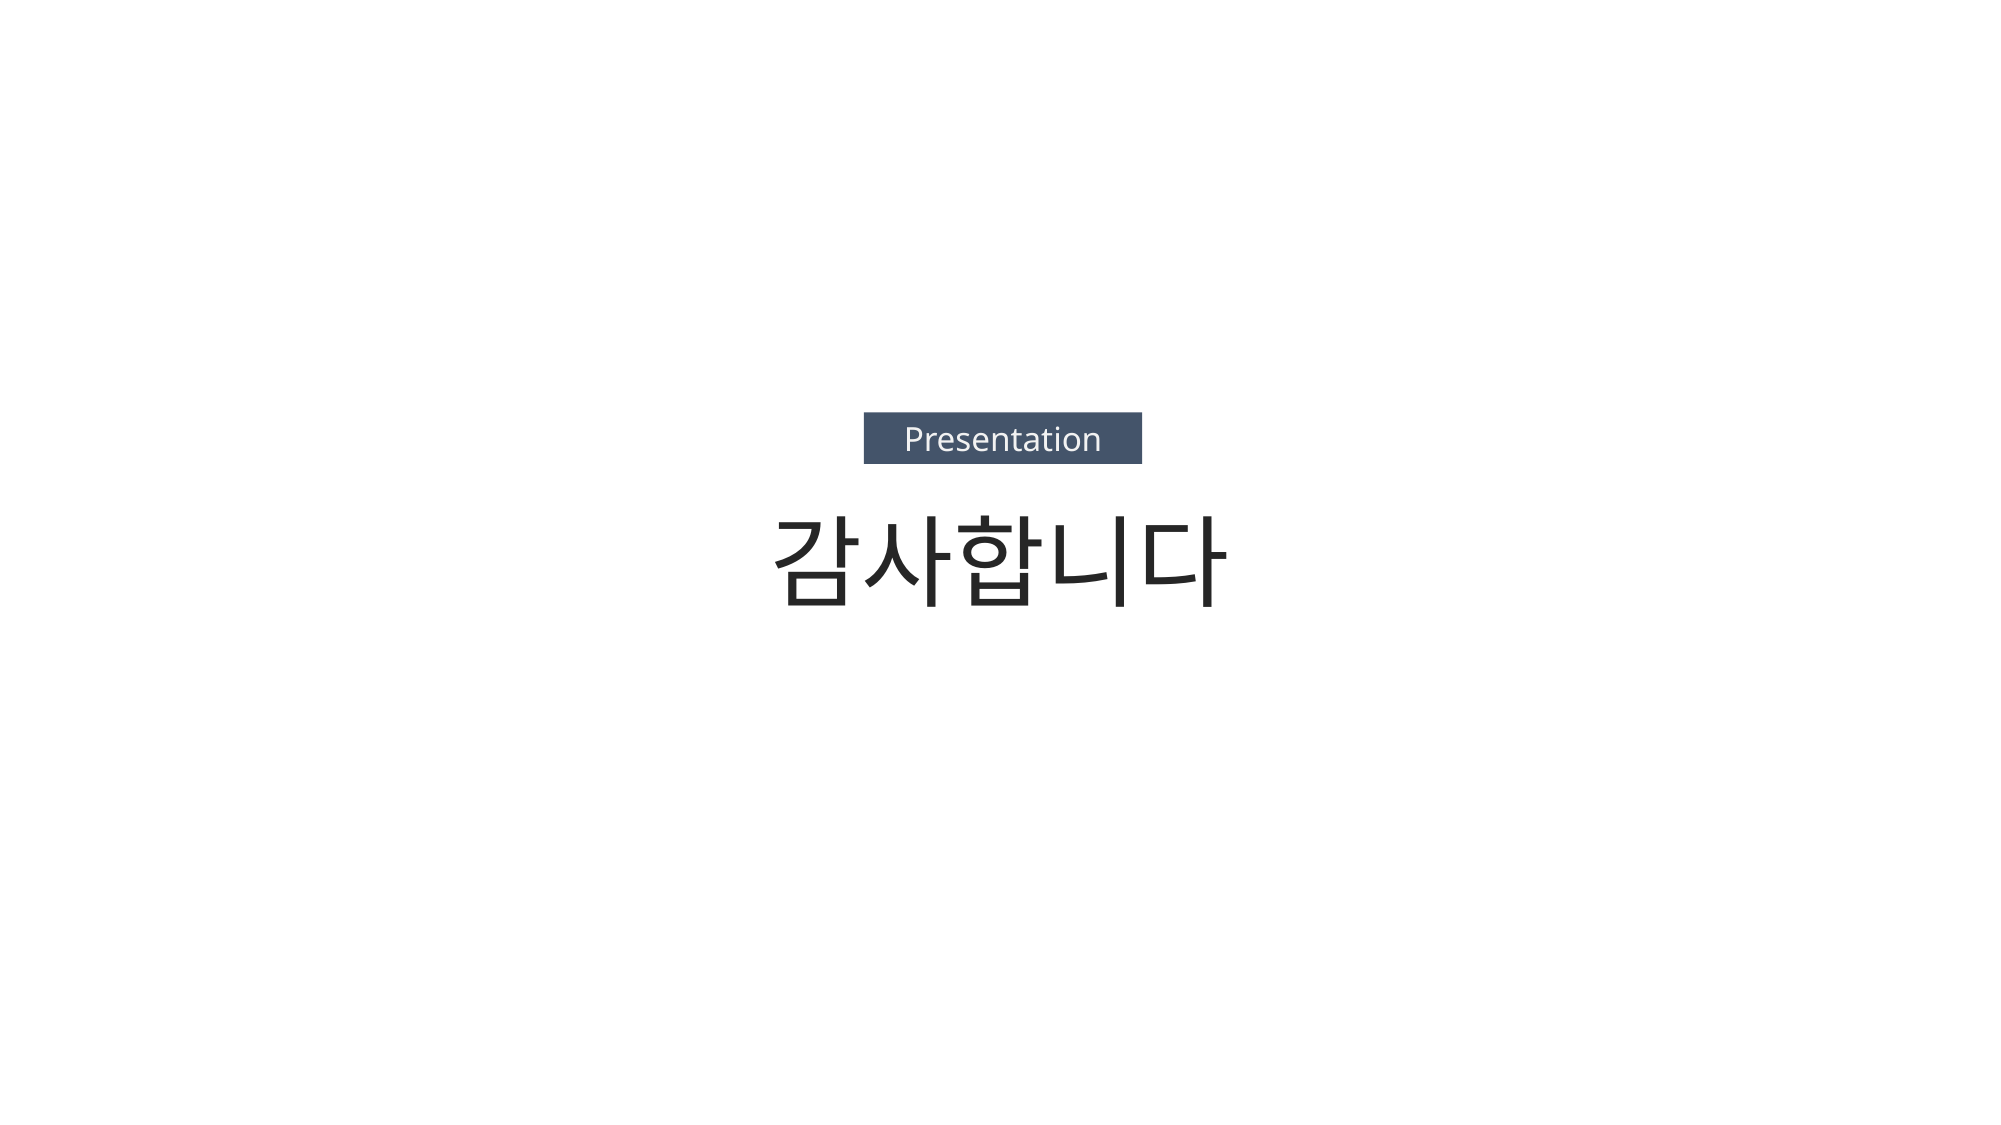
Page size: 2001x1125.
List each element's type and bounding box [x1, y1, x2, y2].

text_box [537, 410, 1463, 631]
